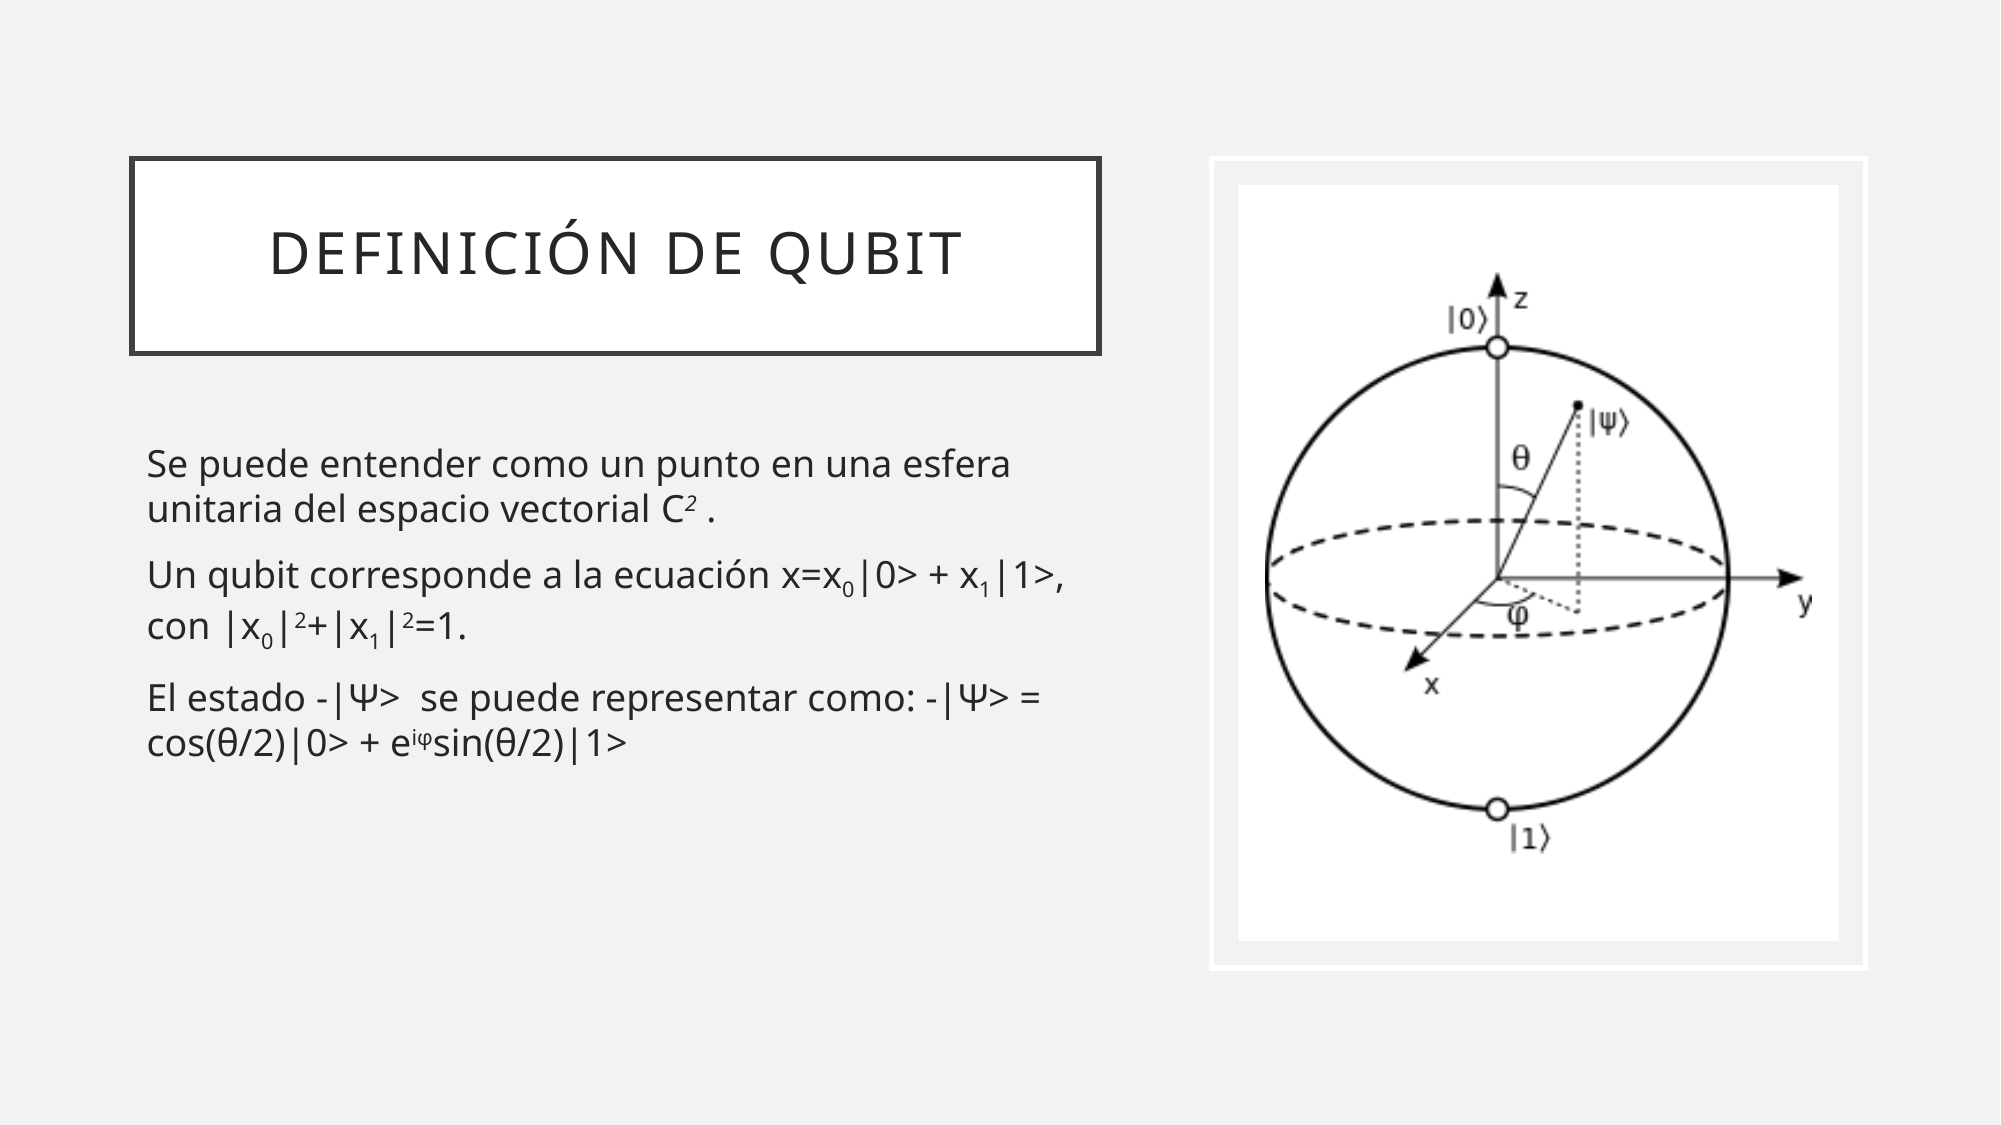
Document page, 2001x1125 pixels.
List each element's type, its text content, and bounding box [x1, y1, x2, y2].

picture [1265, 272, 1812, 854]
list Se puede entender como un punto en una esfera unitaria del espacio vectorial C2 . Un qubit corresponde a la ecuación x=x0|0> + x1|1>, con |x0|2+|x1|2=1. El estado -|Ψ> se puede representar como: -|Ψ> = cos(θ/2)|0> + eiφsin(θ/2)|1> [131, 432, 1110, 968]
text_box [1238, 184, 1840, 942]
text_box [1211, 157, 1867, 969]
title Definición de qubit [129, 156, 1102, 356]
